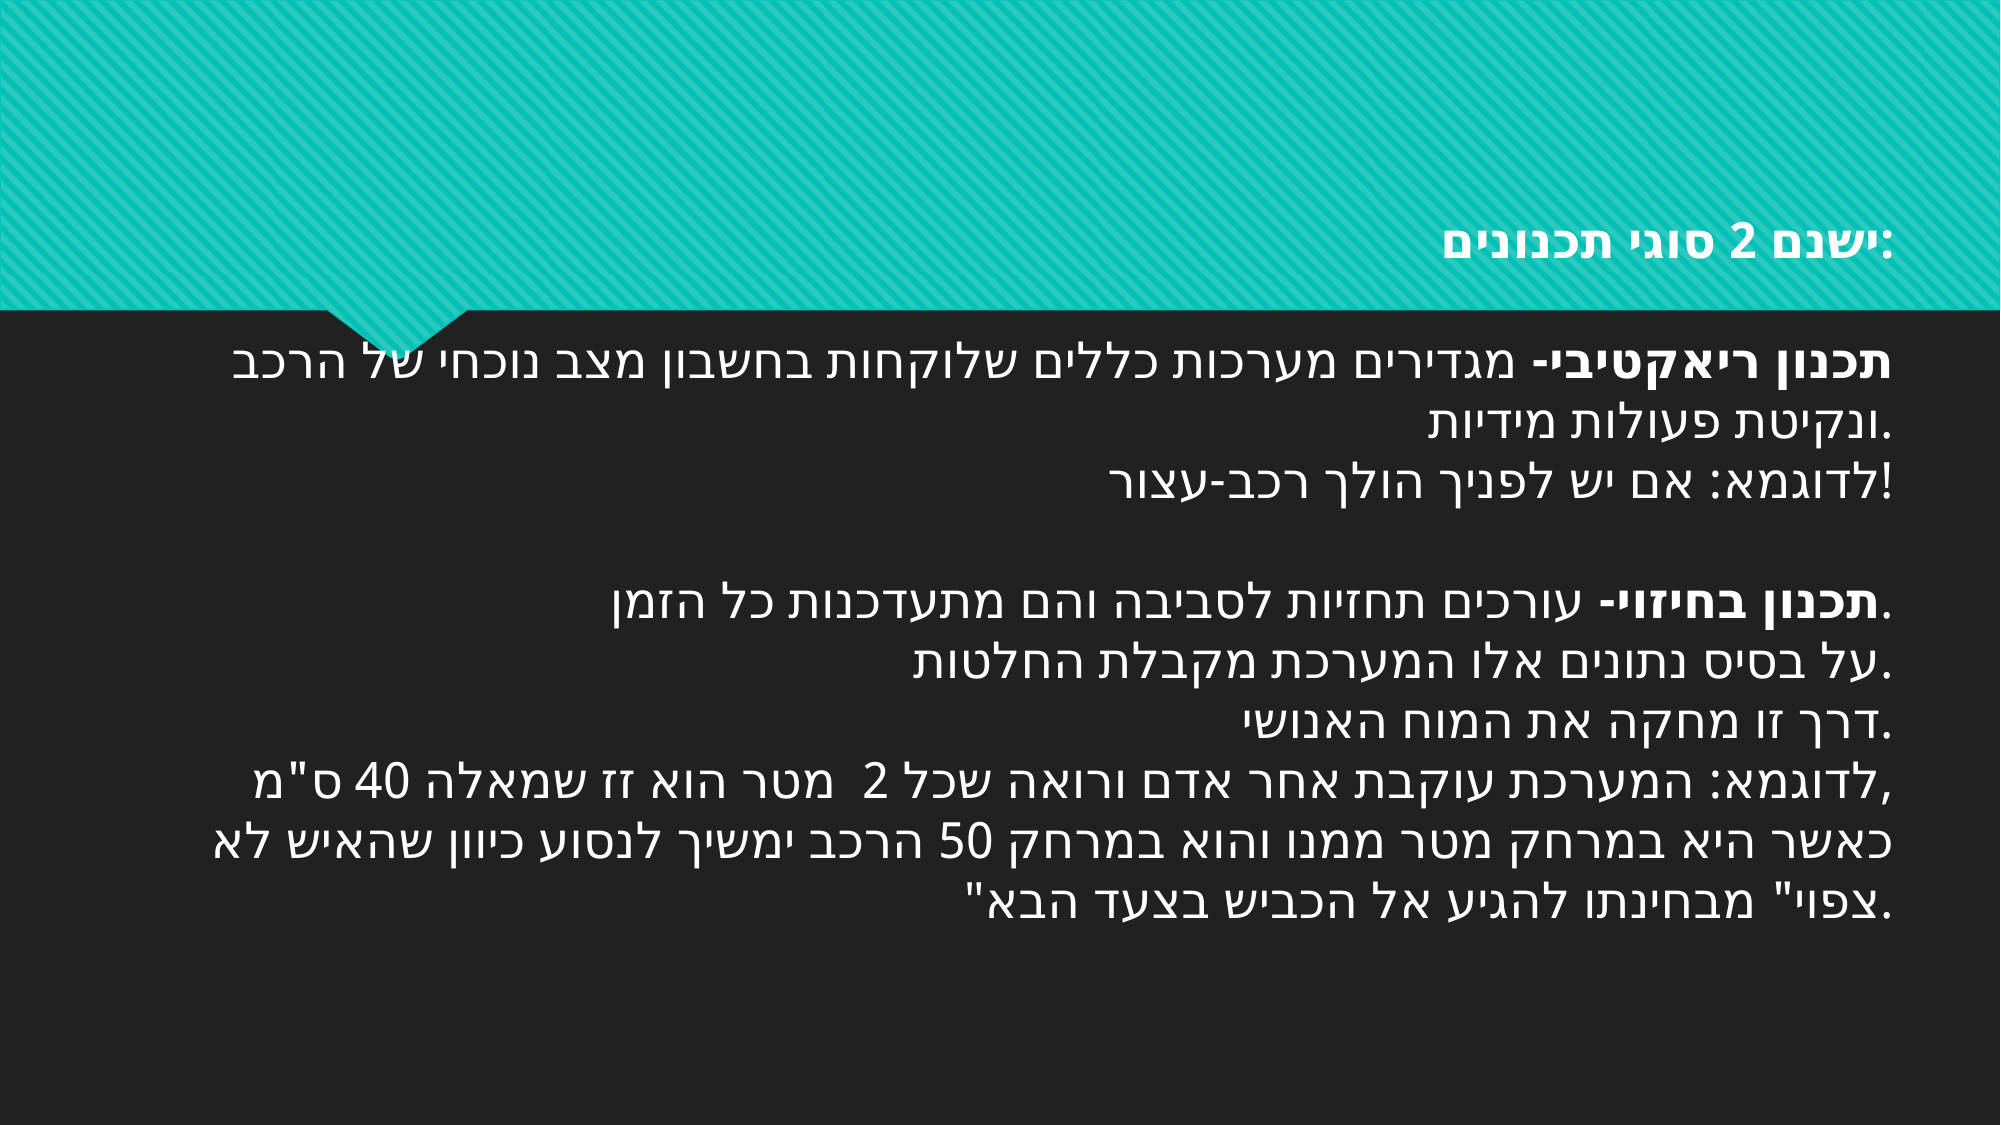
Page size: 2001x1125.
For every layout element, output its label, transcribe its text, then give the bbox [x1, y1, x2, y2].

text_box ישנם 2 סוגי תכנונים: תכנון ריאקטיבי- מגדירים מערכות כללים שלוקחות בחשבון מצב נוכחי של הרכב ונקיטת פעולות מידיות. לדוגמא: אם יש לפניך הולך רכב-עצור! תכנון בחיזוי- עורכים תחזיות לסביבה והם מתעדכנות כל הזמן. על בסיס נתונים אלו המערכת מקבלת החלטות. דרך זו מחקה את המוח האנושי. לדוגמא: המערכת עוקבת אחר אדם ורואה שכל 2 מטר הוא זז שמאלה 40 ס"מ, כאשר היא במרחק מטר ממנו והוא במרחק 50 הרכב ימשיך לנסוע כיוון שהאיש לא "צפוי" מבחינתו להגיע אל הכביש בצעד הבא. [119, 81, 1909, 1125]
